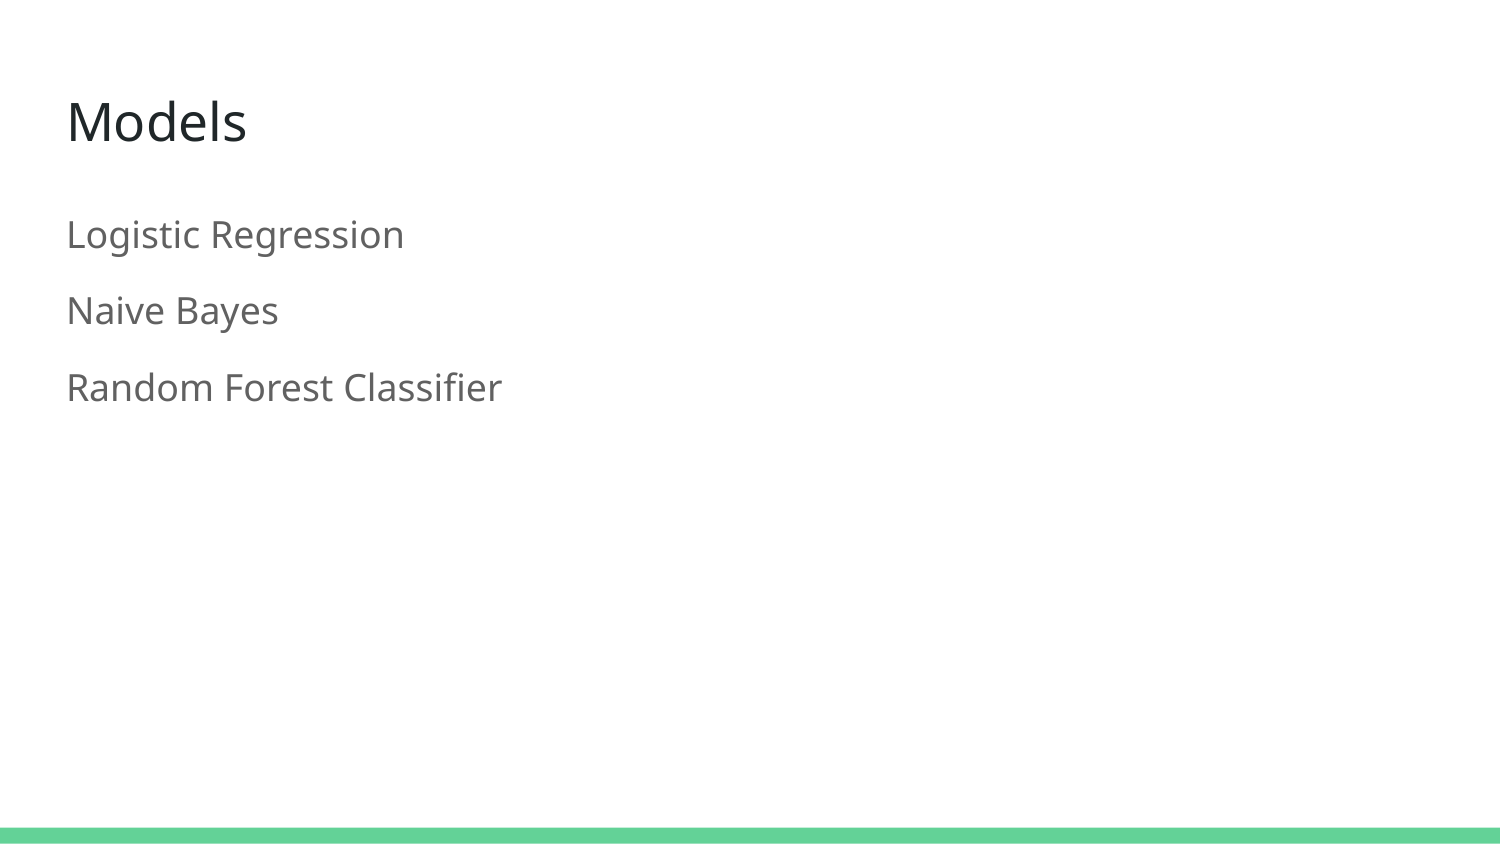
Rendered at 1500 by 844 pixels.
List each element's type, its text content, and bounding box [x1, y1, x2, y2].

list Logistic Regression Naive Bayes Random Forest Classifier [51, 189, 1449, 750]
title Models [51, 72, 1449, 167]
